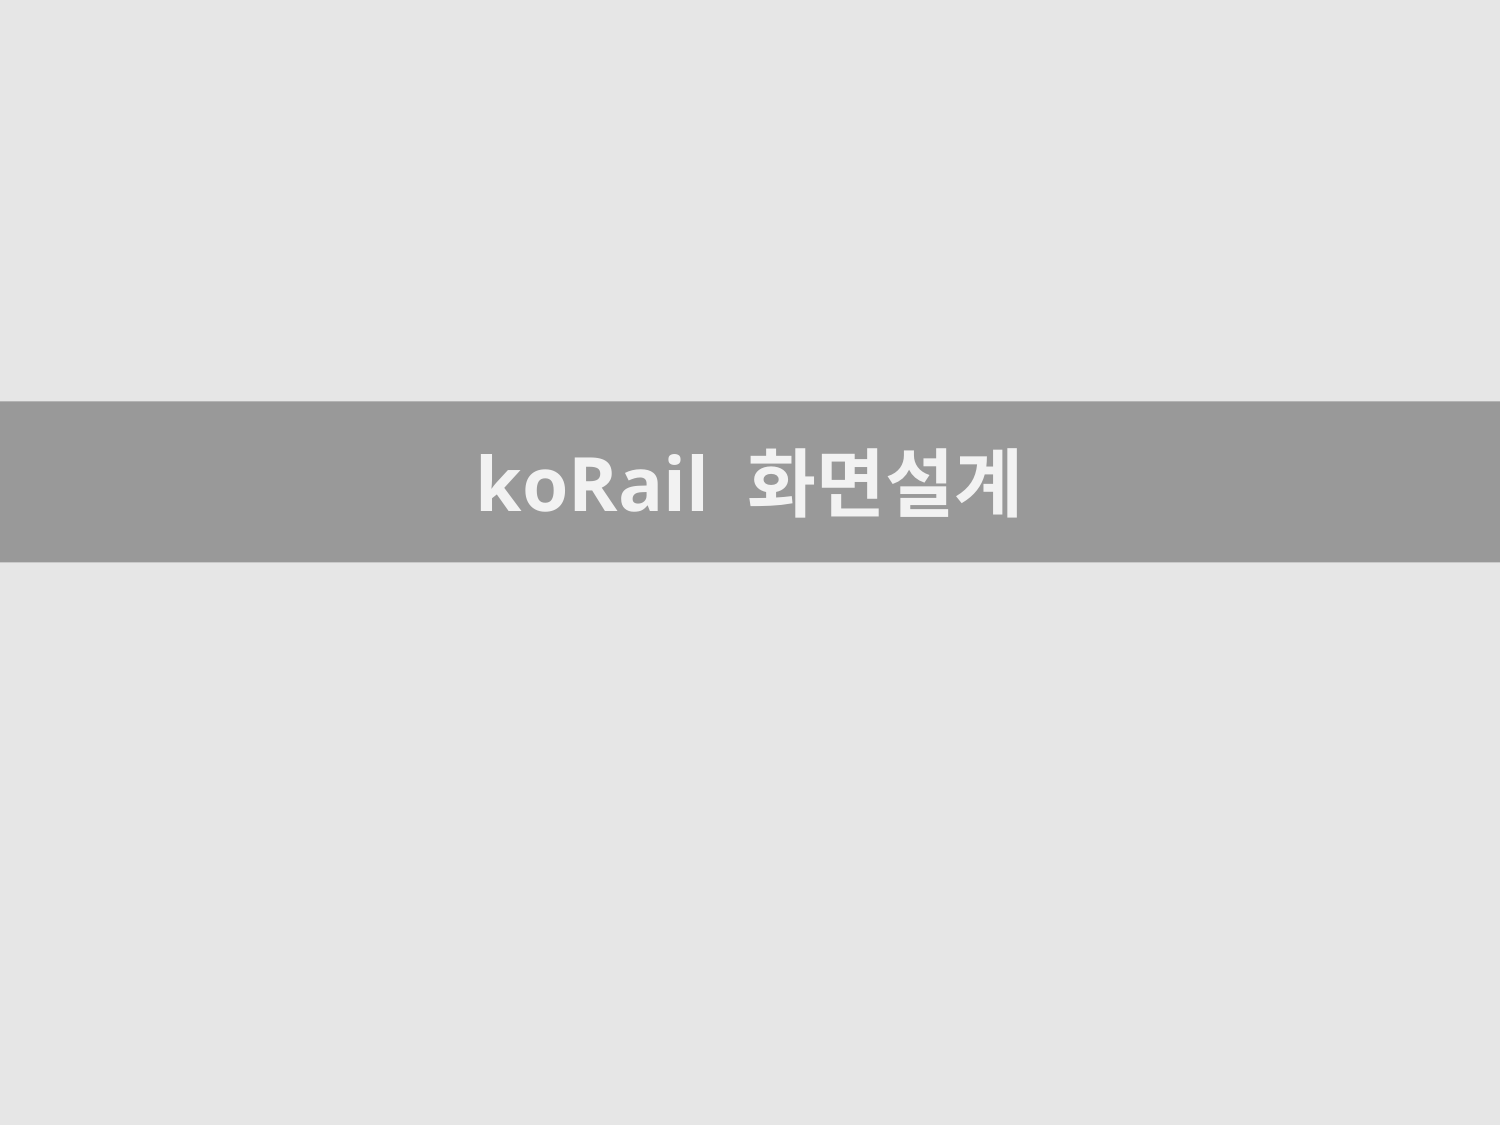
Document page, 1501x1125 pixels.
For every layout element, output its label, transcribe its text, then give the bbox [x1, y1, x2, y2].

text_box koRail 화면설계 [150, 429, 1350, 535]
